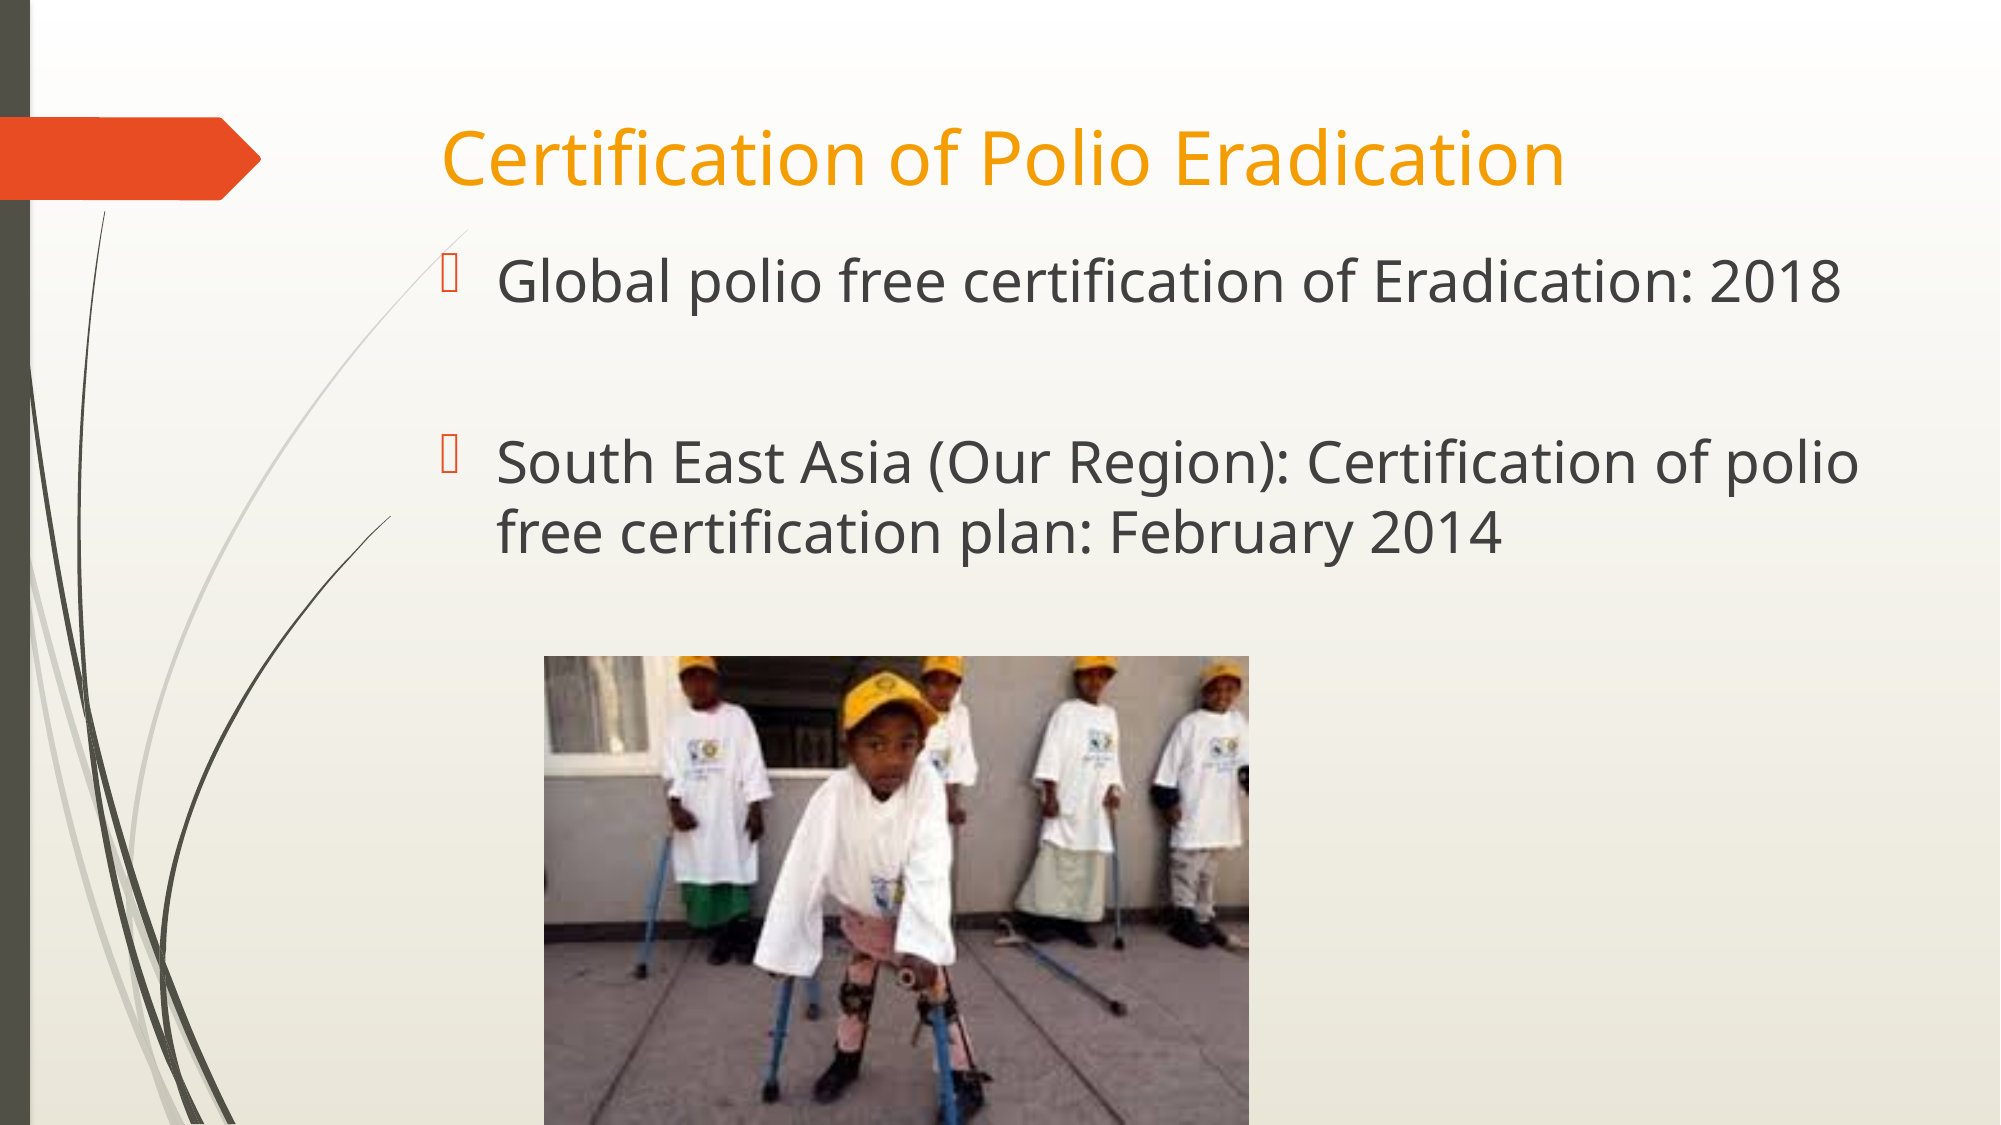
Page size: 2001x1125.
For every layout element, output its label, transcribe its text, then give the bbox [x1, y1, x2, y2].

list Global polio free certification of Eradication: 2018 South East Asia (Our Region): Certification of polio free certification plan: February 2014 [424, 236, 1888, 970]
picture [544, 656, 1250, 1125]
title Certification of Polio Eradication [425, 102, 1888, 236]
